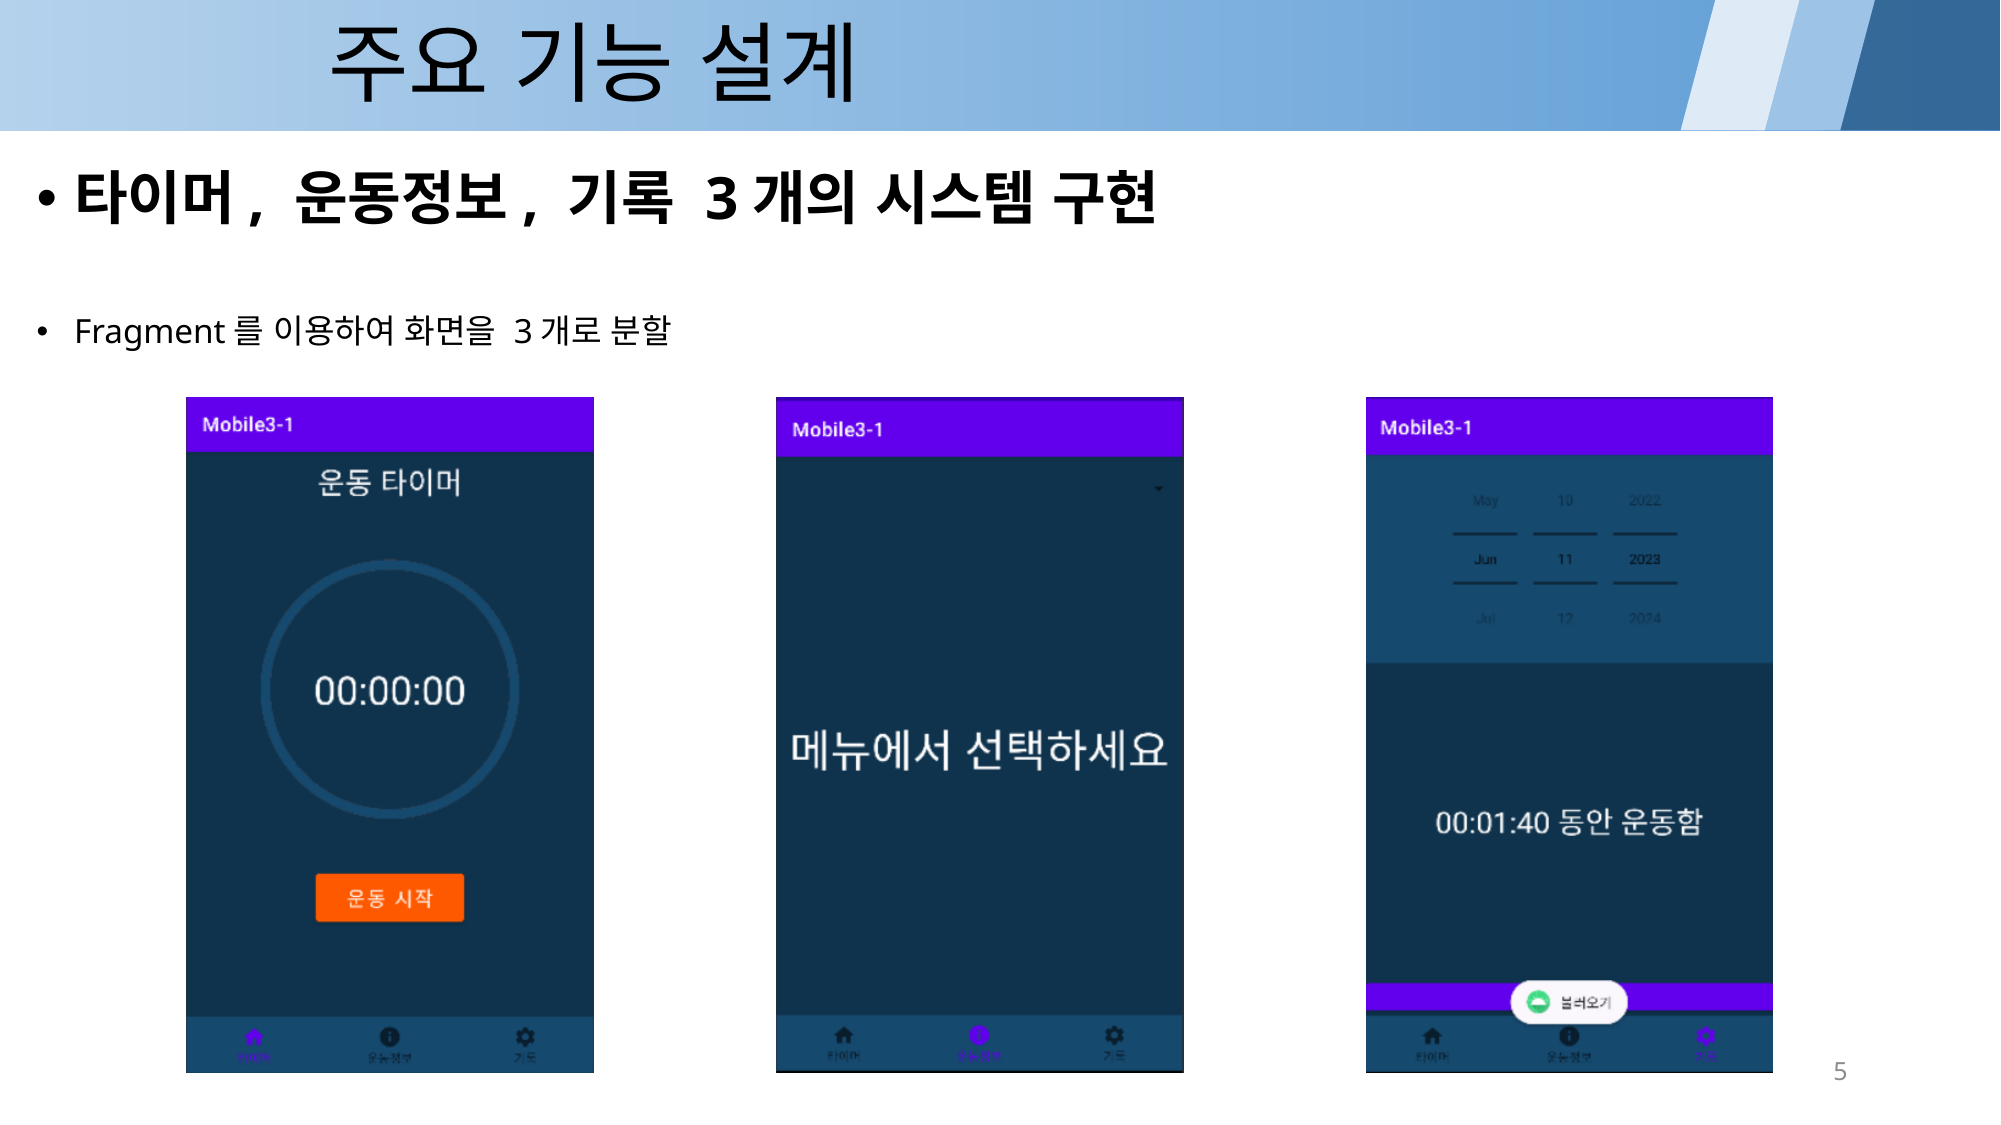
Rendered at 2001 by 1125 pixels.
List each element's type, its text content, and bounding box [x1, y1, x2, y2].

picture [1366, 397, 1773, 1073]
slide_number 5 [1412, 1042, 1863, 1103]
title 주요 기능 설계 [313, 2, 2000, 131]
text_box 타이머, 운동정보, 기록 3개의 시스템 구현 Fragment를 이용하여 화면을 3개로 분할 [21, 162, 1335, 712]
picture [186, 397, 595, 1073]
picture [776, 397, 1184, 1073]
